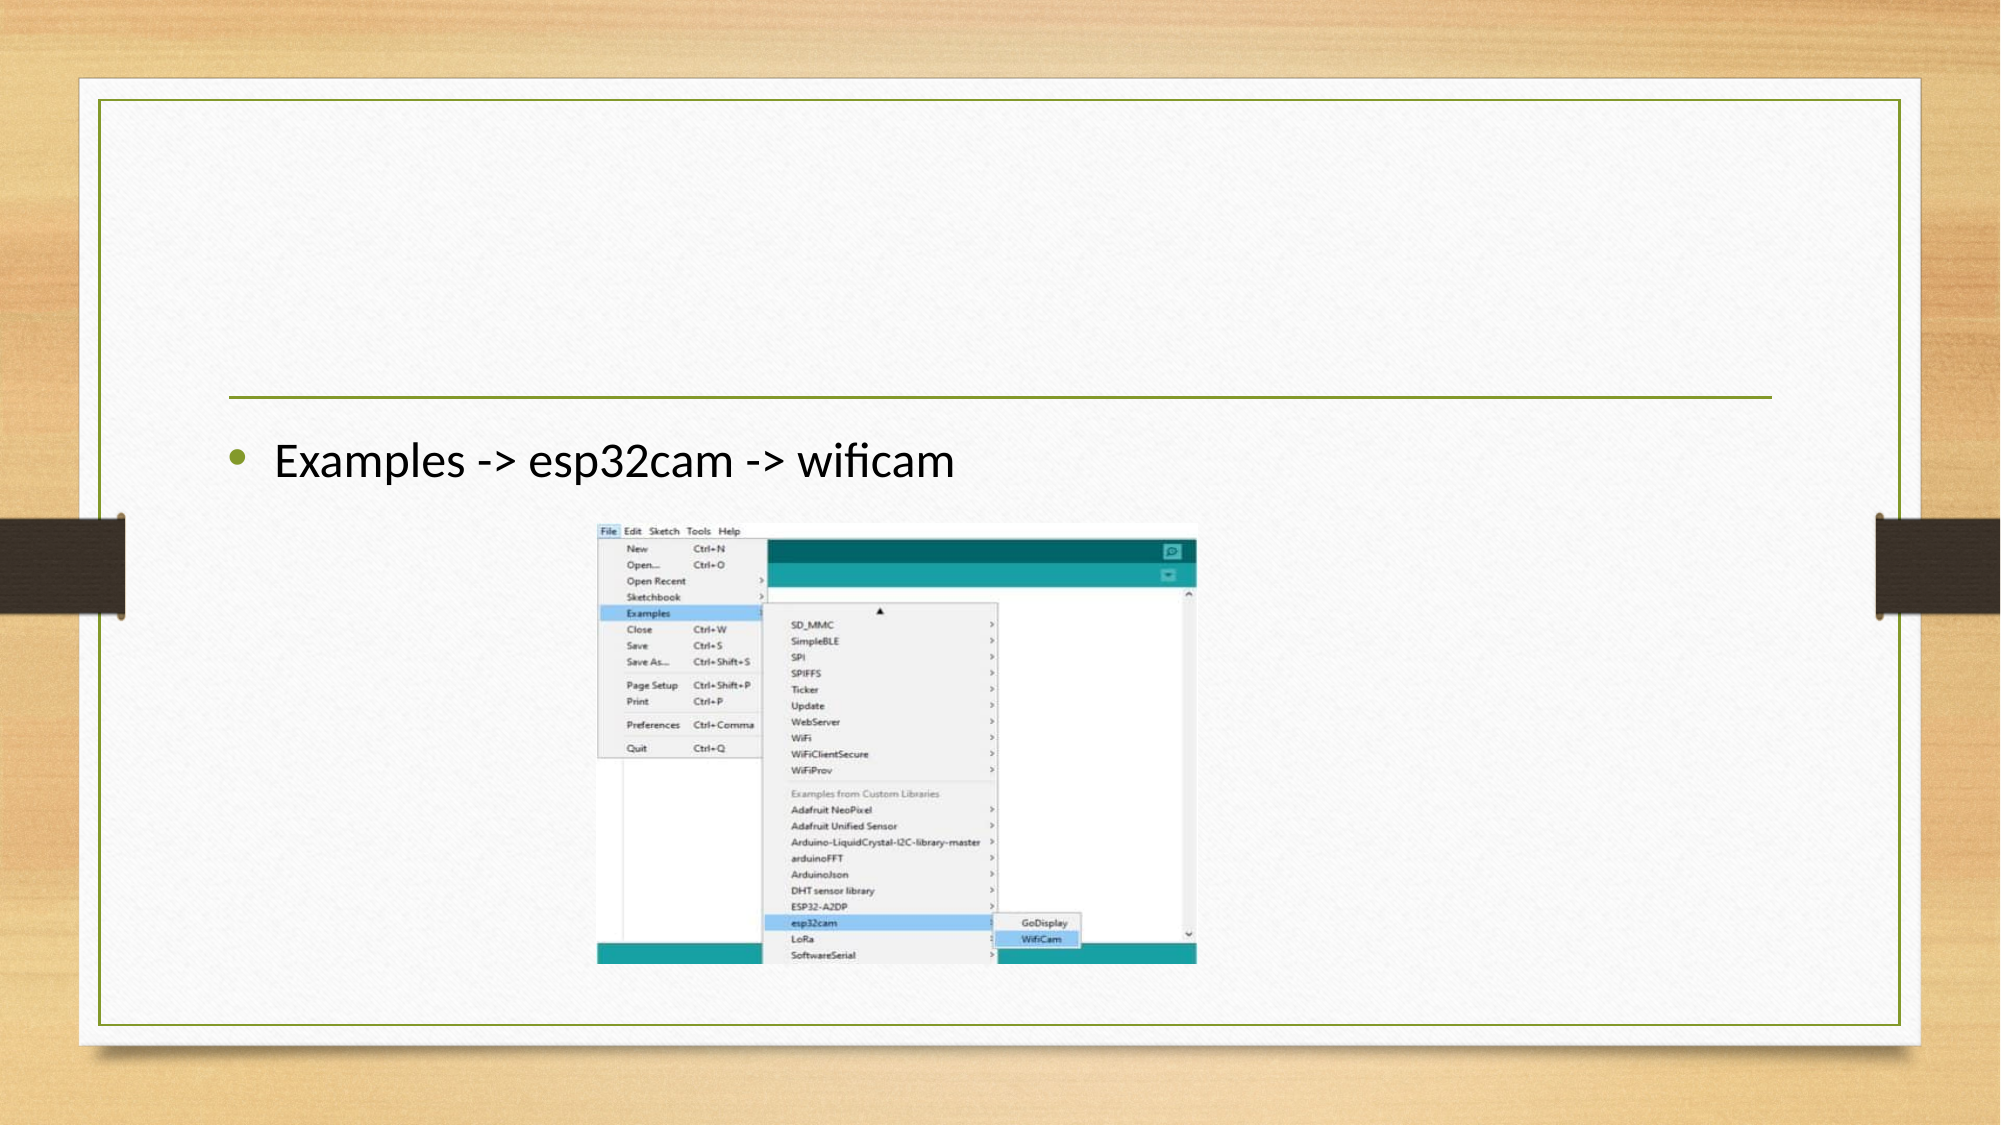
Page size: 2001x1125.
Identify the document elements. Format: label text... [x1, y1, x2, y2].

picture [0, 0, 2001, 1125]
list Examples -> esp32cam -> wificam [212, 419, 1788, 964]
